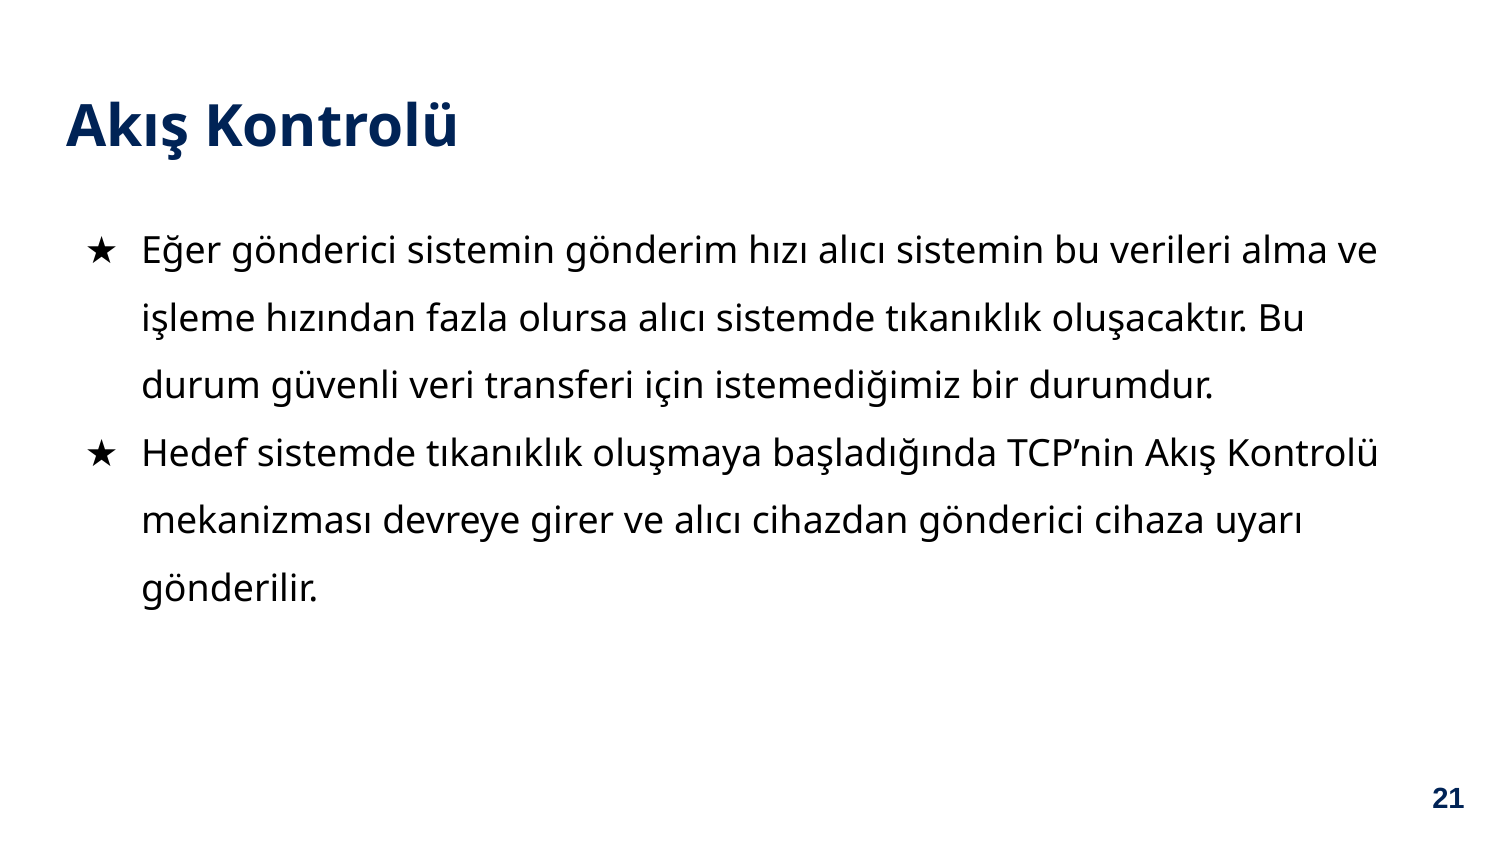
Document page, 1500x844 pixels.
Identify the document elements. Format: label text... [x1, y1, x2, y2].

title Akış Kontrolü [51, 72, 1449, 167]
list Eğer gönderici sistemin gönderim hızı alıcı sistemin bu verileri alma ve işleme hızından fazla olursa alıcı sistemde tıkanıklık oluşacaktır. Bu durum güvenli veri transferi için istemediğimiz bir durumdur. Hedef sistemde tıkanıklık oluşmaya başladığında TCP’nin Akış Kontrolü mekanizması devreye girer ve alıcı cihazdan gönderici cihaza uyarı gönderilir. [51, 189, 1449, 750]
slide_number ‹#› [1389, 764, 1480, 830]
